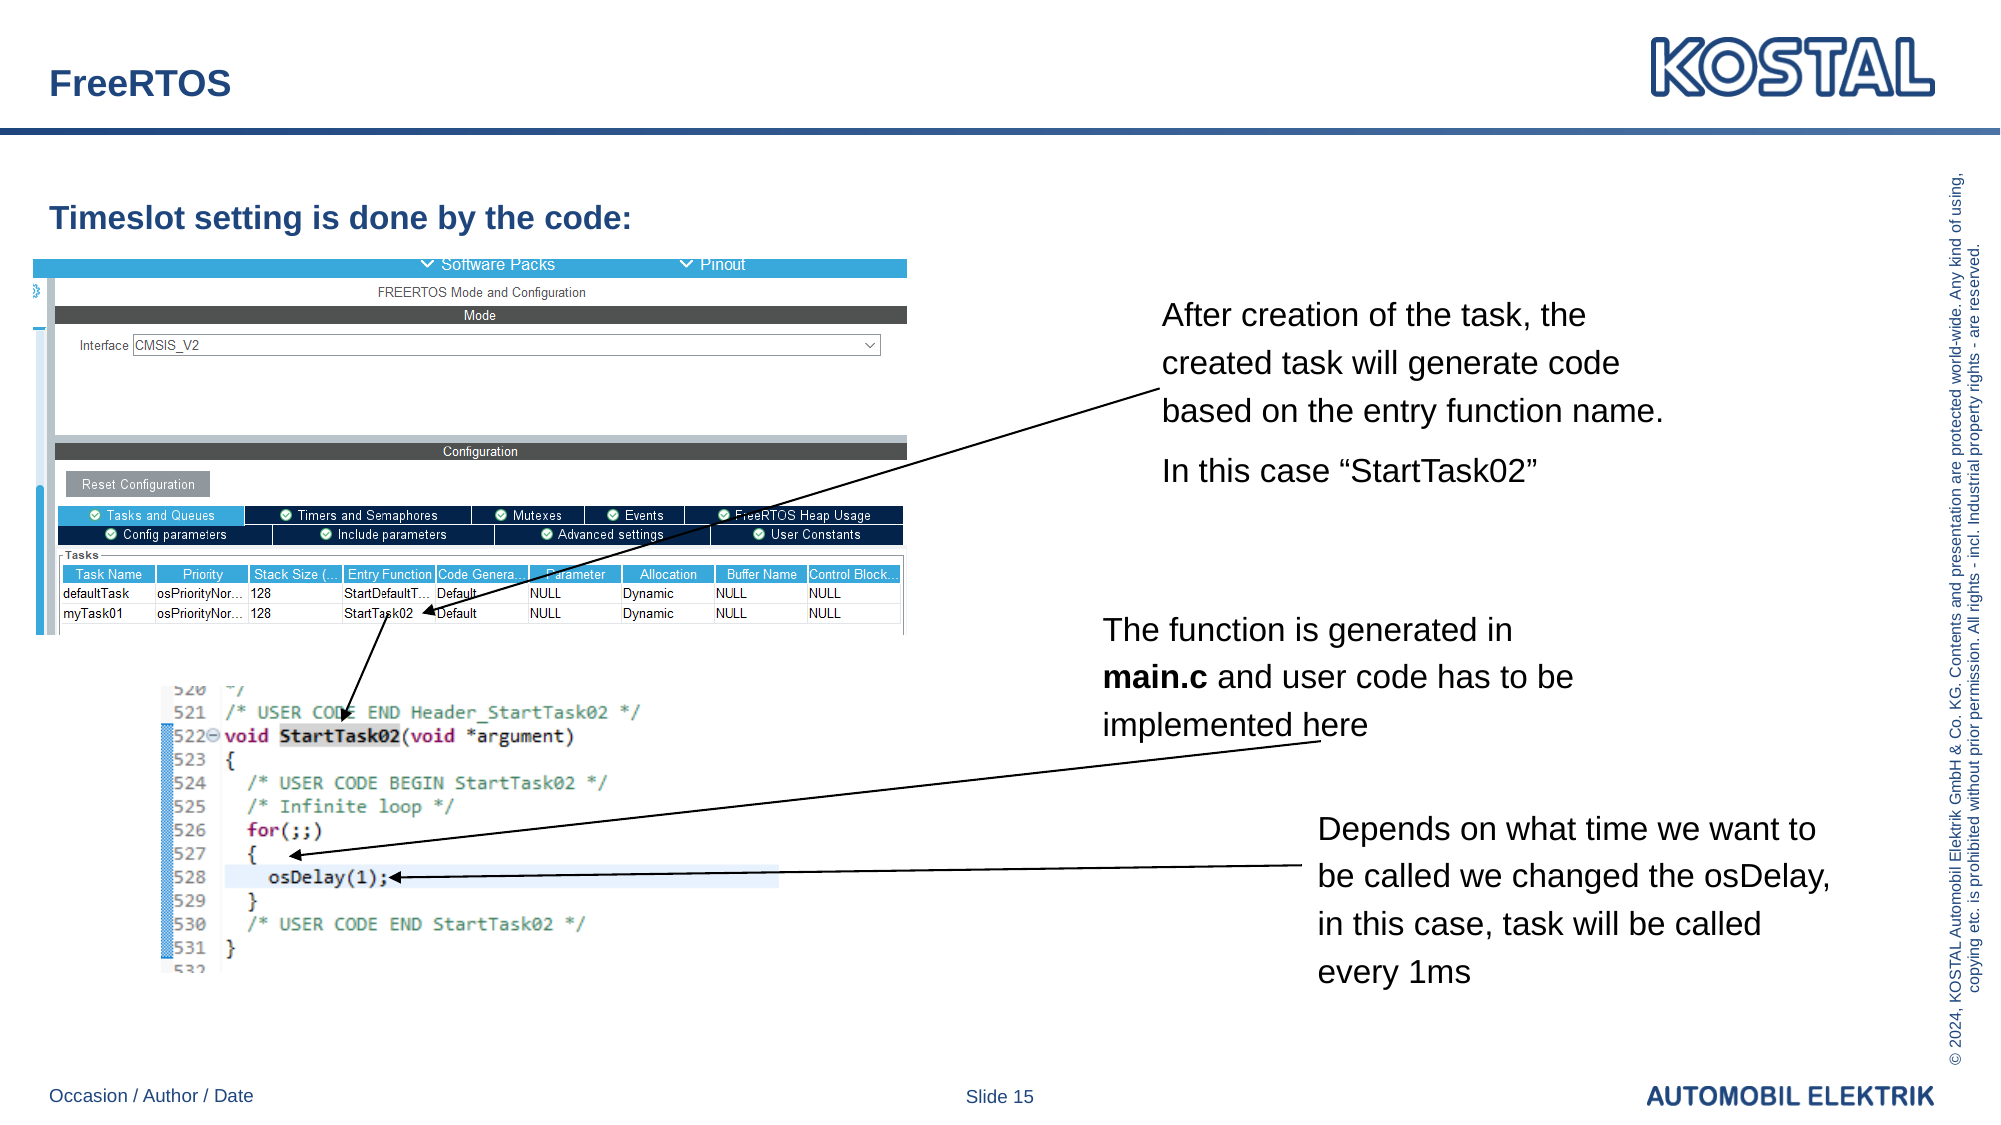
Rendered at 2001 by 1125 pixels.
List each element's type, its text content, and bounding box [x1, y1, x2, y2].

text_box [341, 613, 389, 722]
list Timeslot setting is done by the code: [49, 137, 1933, 1071]
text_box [288, 741, 1321, 857]
picture [1651, 37, 1935, 97]
text_box After creation of the task, the created task will generate code based on the entry function name. In this case “StartTask02” [1161, 285, 1680, 490]
text_box The function is generated in main.c and user code has to be implemented here [1102, 599, 1620, 744]
footer Occasion / Author / Date [49, 1075, 927, 1116]
picture [1647, 1086, 1934, 1106]
picture [161, 686, 779, 974]
title FreeRTOS [49, 18, 1615, 116]
picture [33, 259, 907, 635]
slide_number Slide 15 [927, 1075, 1073, 1116]
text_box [388, 865, 1302, 878]
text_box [421, 388, 1160, 614]
text_box Depends on what time we want to be called we changed the osDelay, in this case, task will be called every 1ms [1317, 798, 1835, 991]
